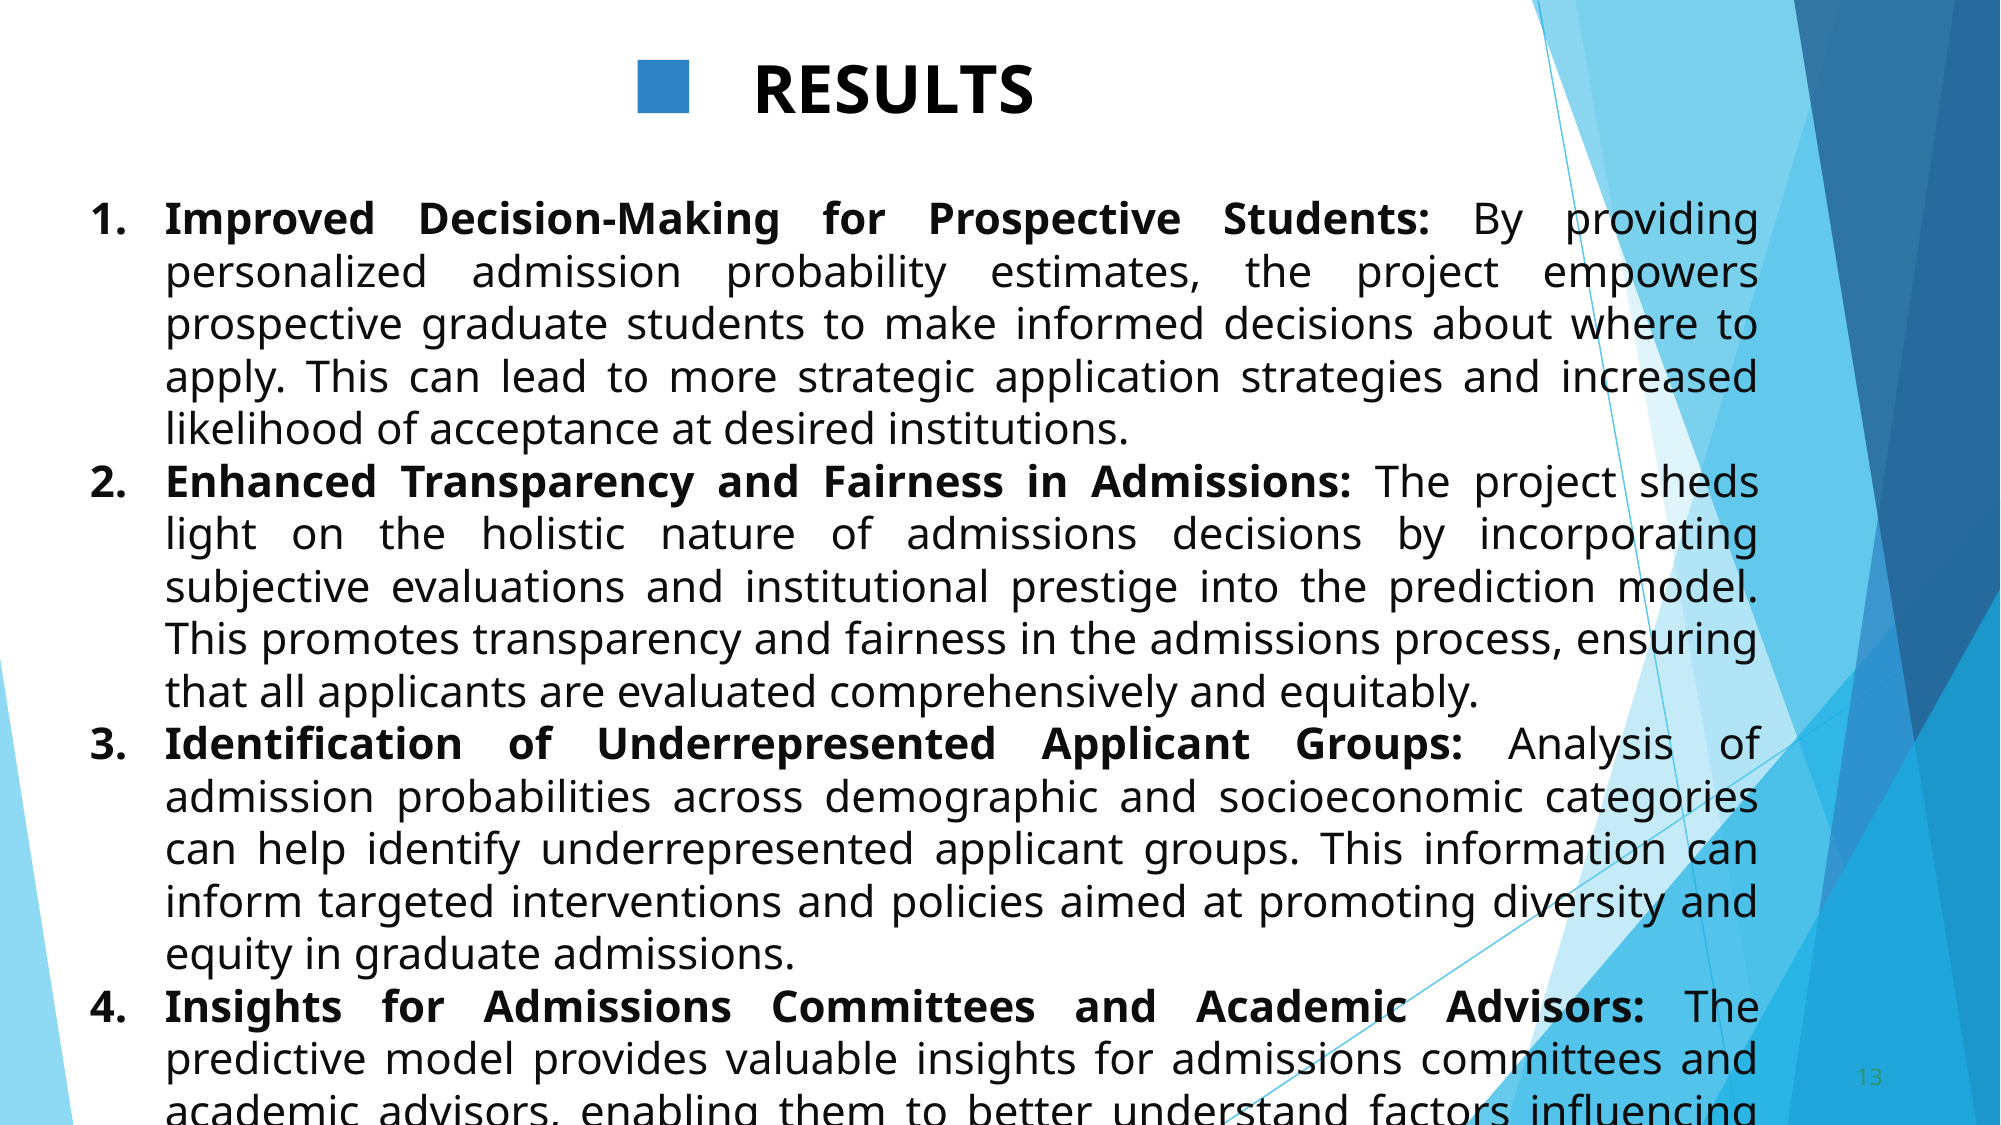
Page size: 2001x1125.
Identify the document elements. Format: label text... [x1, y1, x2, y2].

title RESULTS [750, 45, 1088, 183]
text_box Improved Decision-Making for Prospective Students: By providing personalized admission probability estimates, the project empowers prospective graduate students to make informed decisions about where to apply. This can lead to more strategic application strategies and increased likelihood of acceptance at desired institutions. Enhanced Transparency and Fairness in Admissions: The project sheds light on the holistic nature of admissions decisions by incorporating subjective evaluations and institutional prestige into the prediction model. This promotes transparency and fairness in the admissions process, ensuring that all applicants are evaluated comprehensively and equitably. Identification of Underrepresented Applicant Groups: Analysis of admission probabilities across demographic and socioeconomic categories can help identify underrepresented applicant groups. This information can inform targeted interventions and policies aimed at promoting diversity and equity in graduate admissions. Insights for Admissions Committees and Academic Advisors: The predictive model provides valuable insights for admissions committees and academic advisors, enabling them to better understand factors influencing admission decisions and offer tailored guidance to prospective students. [75, 183, 1775, 1125]
text_box 13 [1849, 1061, 1888, 1095]
text_box [637, 59, 690, 114]
